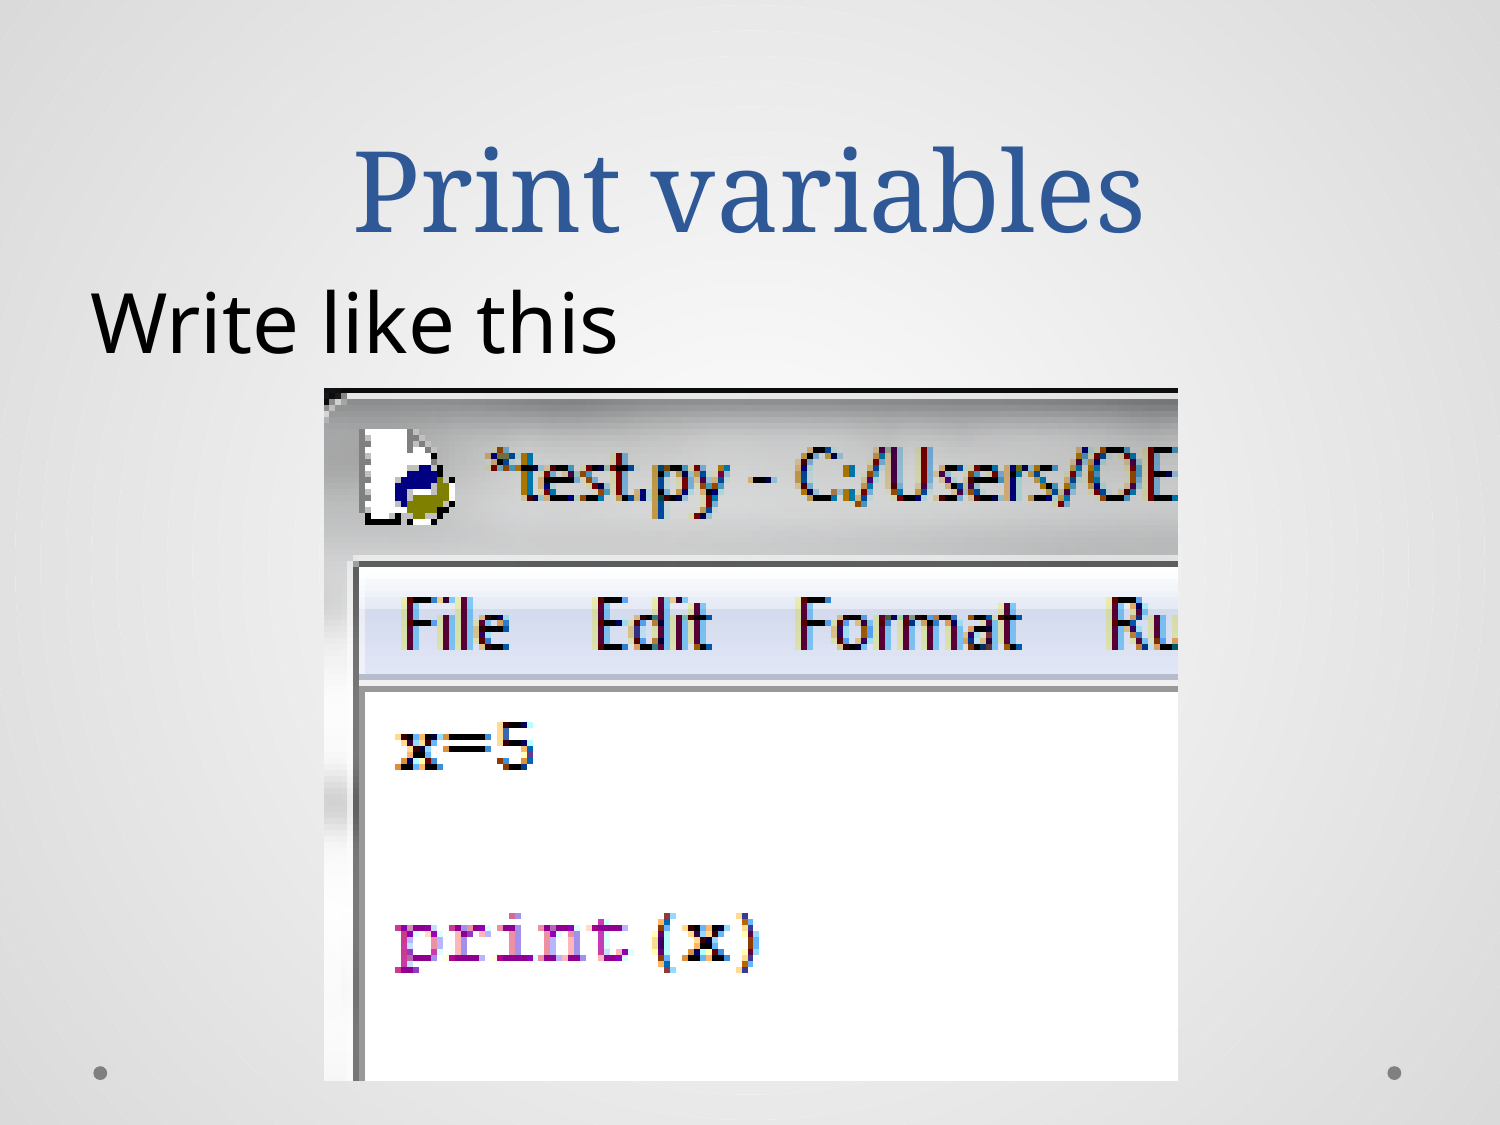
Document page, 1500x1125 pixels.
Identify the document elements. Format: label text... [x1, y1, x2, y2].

title Print variables [75, 0, 1425, 262]
picture [324, 388, 1179, 1081]
list Write like this [75, 262, 1425, 1005]
